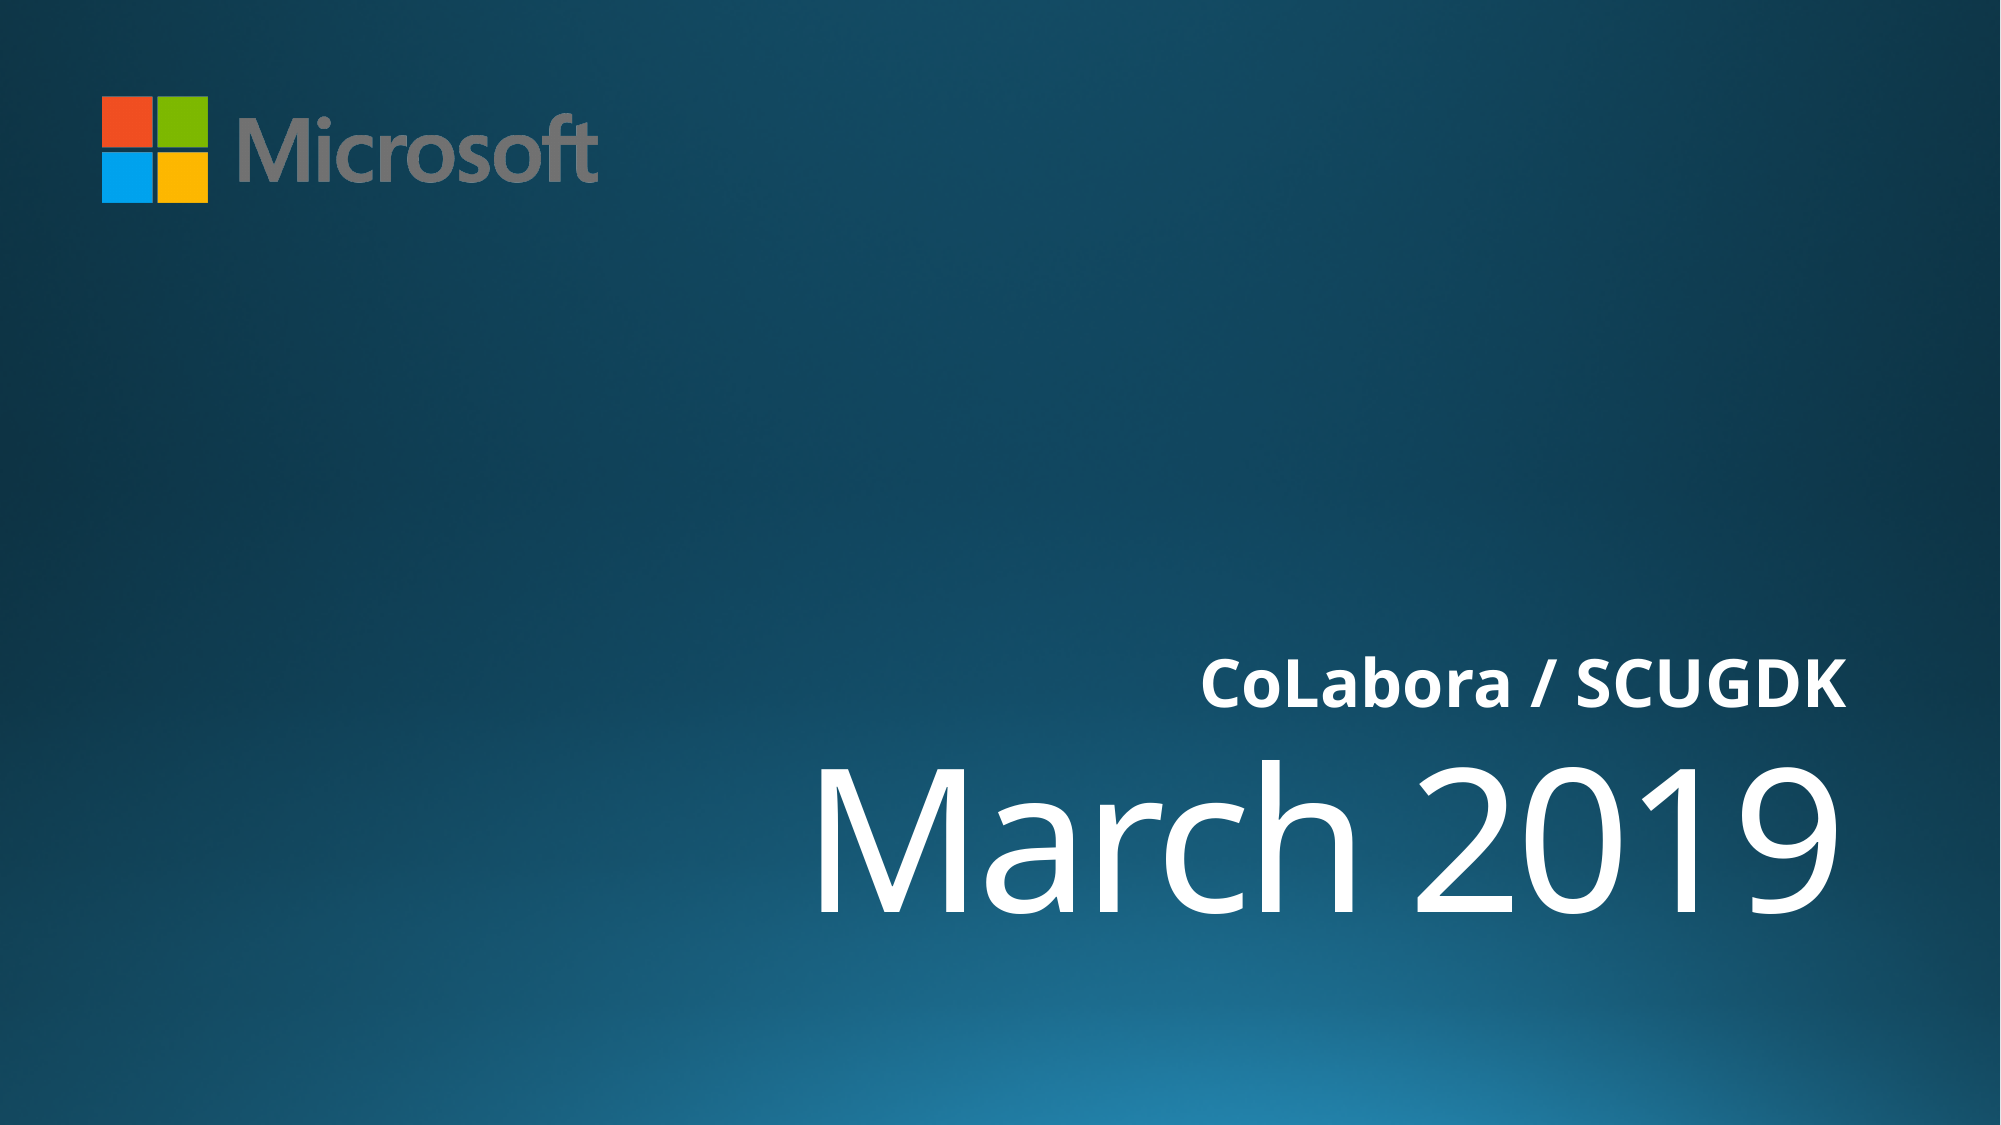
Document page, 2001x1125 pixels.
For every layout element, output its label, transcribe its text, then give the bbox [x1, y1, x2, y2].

picture [0, 0, 2001, 1125]
subtitle CoLabora / SCUGDK [362, 606, 1863, 730]
title March 2019 [362, 732, 1863, 1002]
